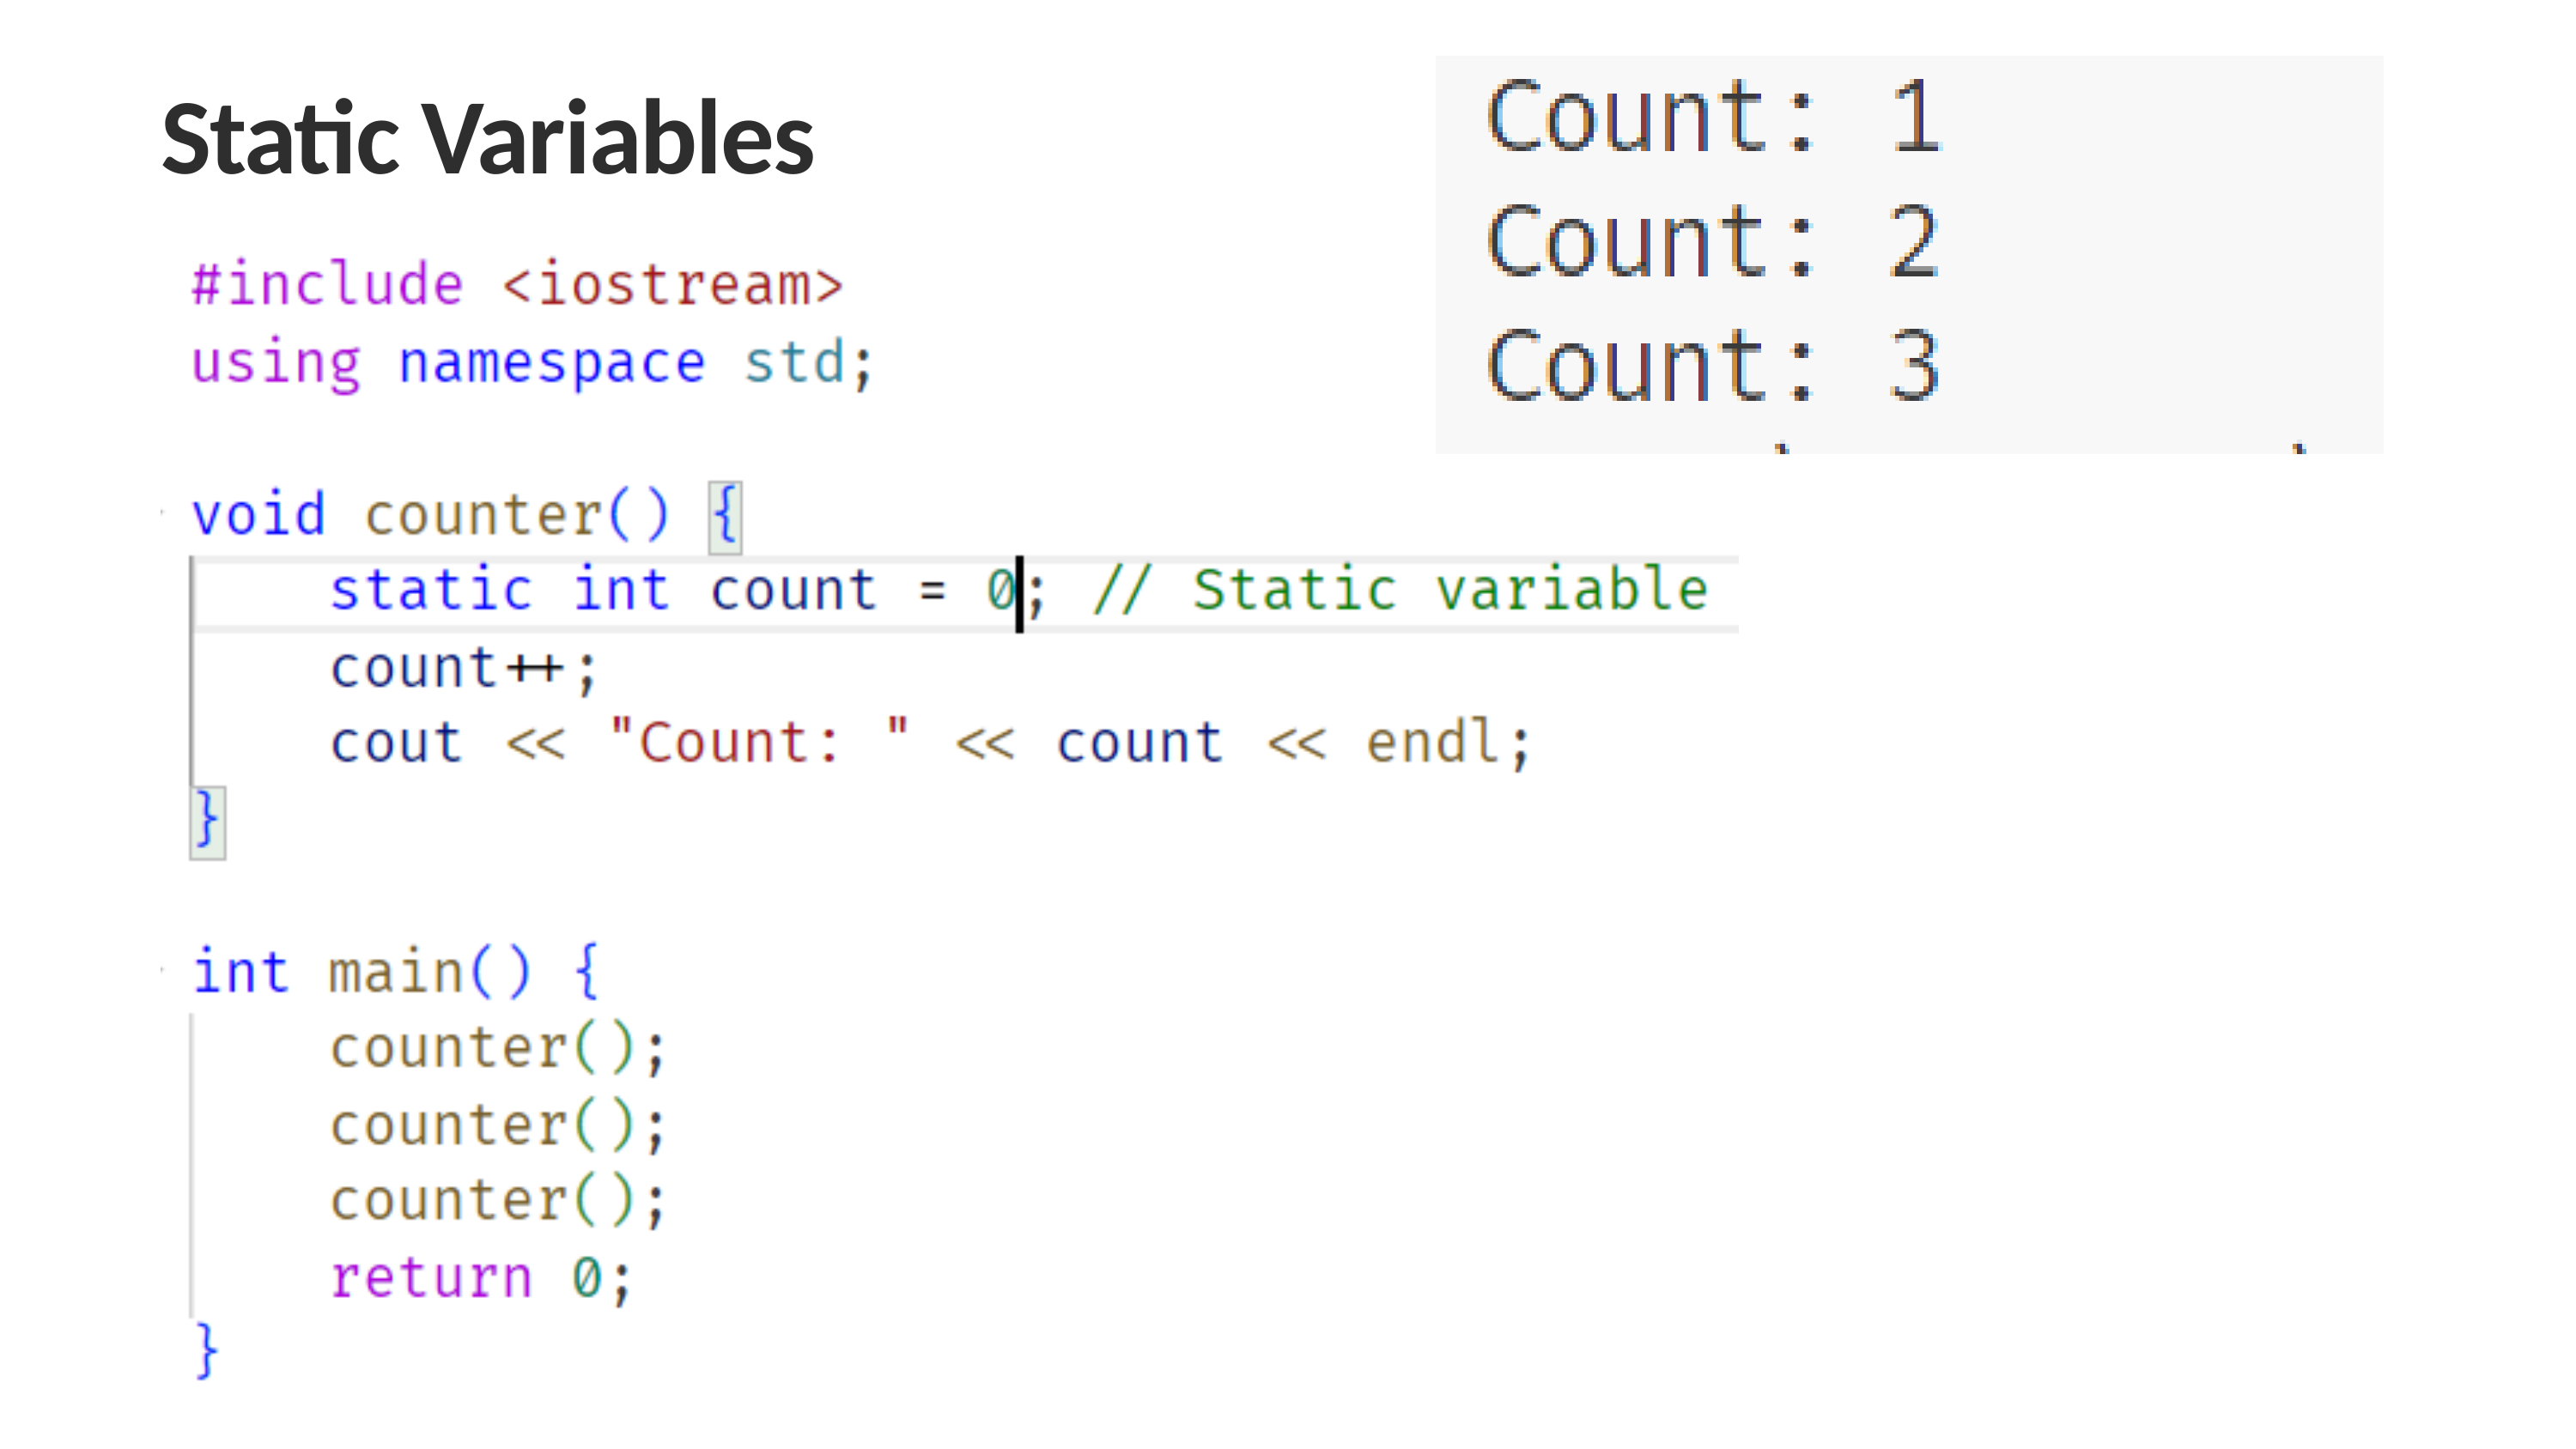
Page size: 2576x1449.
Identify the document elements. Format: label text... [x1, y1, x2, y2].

picture [161, 56, 2384, 1391]
text_box Static Variables [161, 70, 1431, 196]
